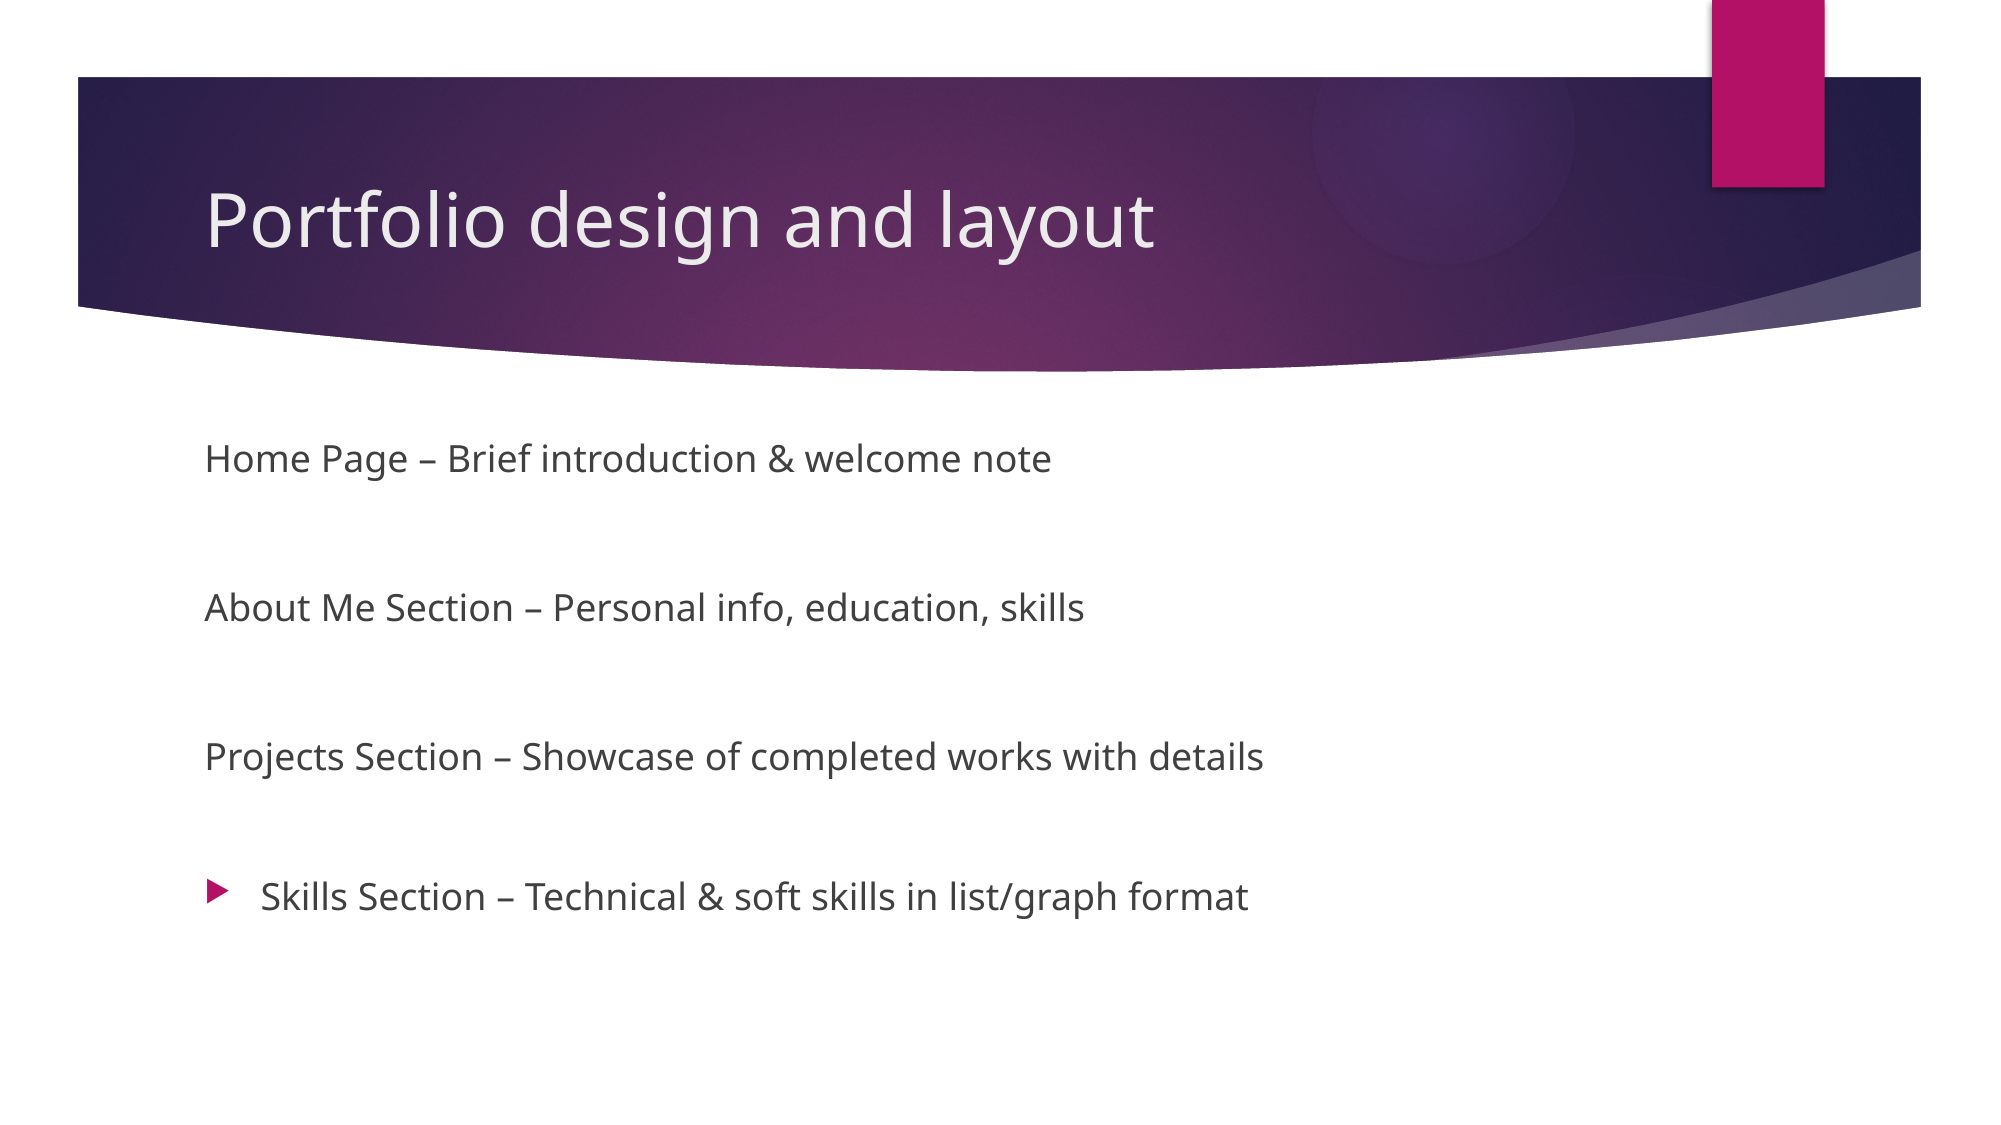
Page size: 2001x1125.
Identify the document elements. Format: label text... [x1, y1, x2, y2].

title Portfolio design and layout [189, 159, 1627, 276]
list Home Page – Brief introduction & welcome note About Me Section – Personal info, education, skills Projects Section – Showcase of completed works with details Skills Section – Technical & soft skills in list/graph format [189, 427, 1638, 988]
